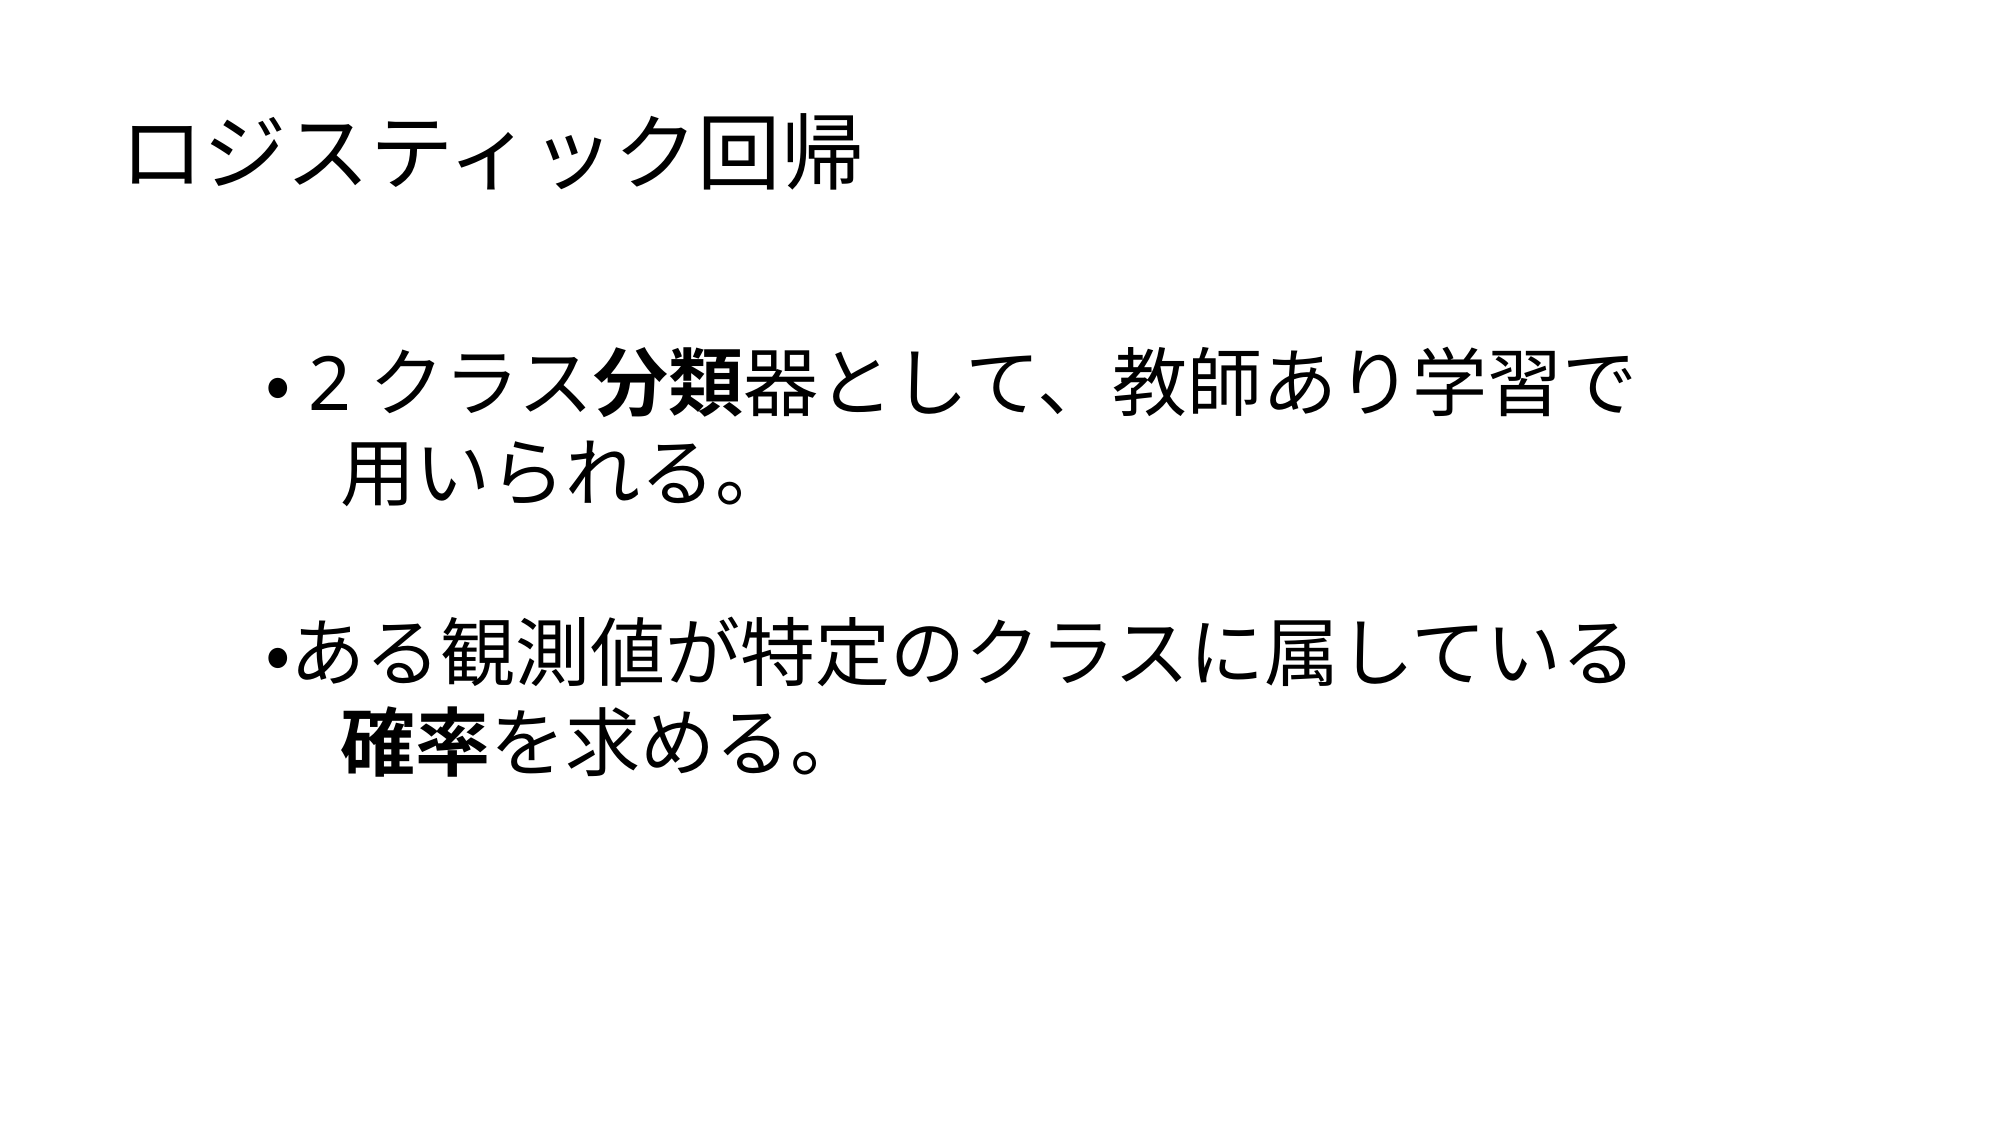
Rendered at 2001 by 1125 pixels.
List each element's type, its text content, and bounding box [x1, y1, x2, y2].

text_box ロジスティック回帰 [105, 92, 979, 208]
text_box ・2クラス分類器として、教師あり学習で 用いられる。 ・ある観測値が特定のクラスに属している 確率を求める。 [250, 327, 1750, 793]
